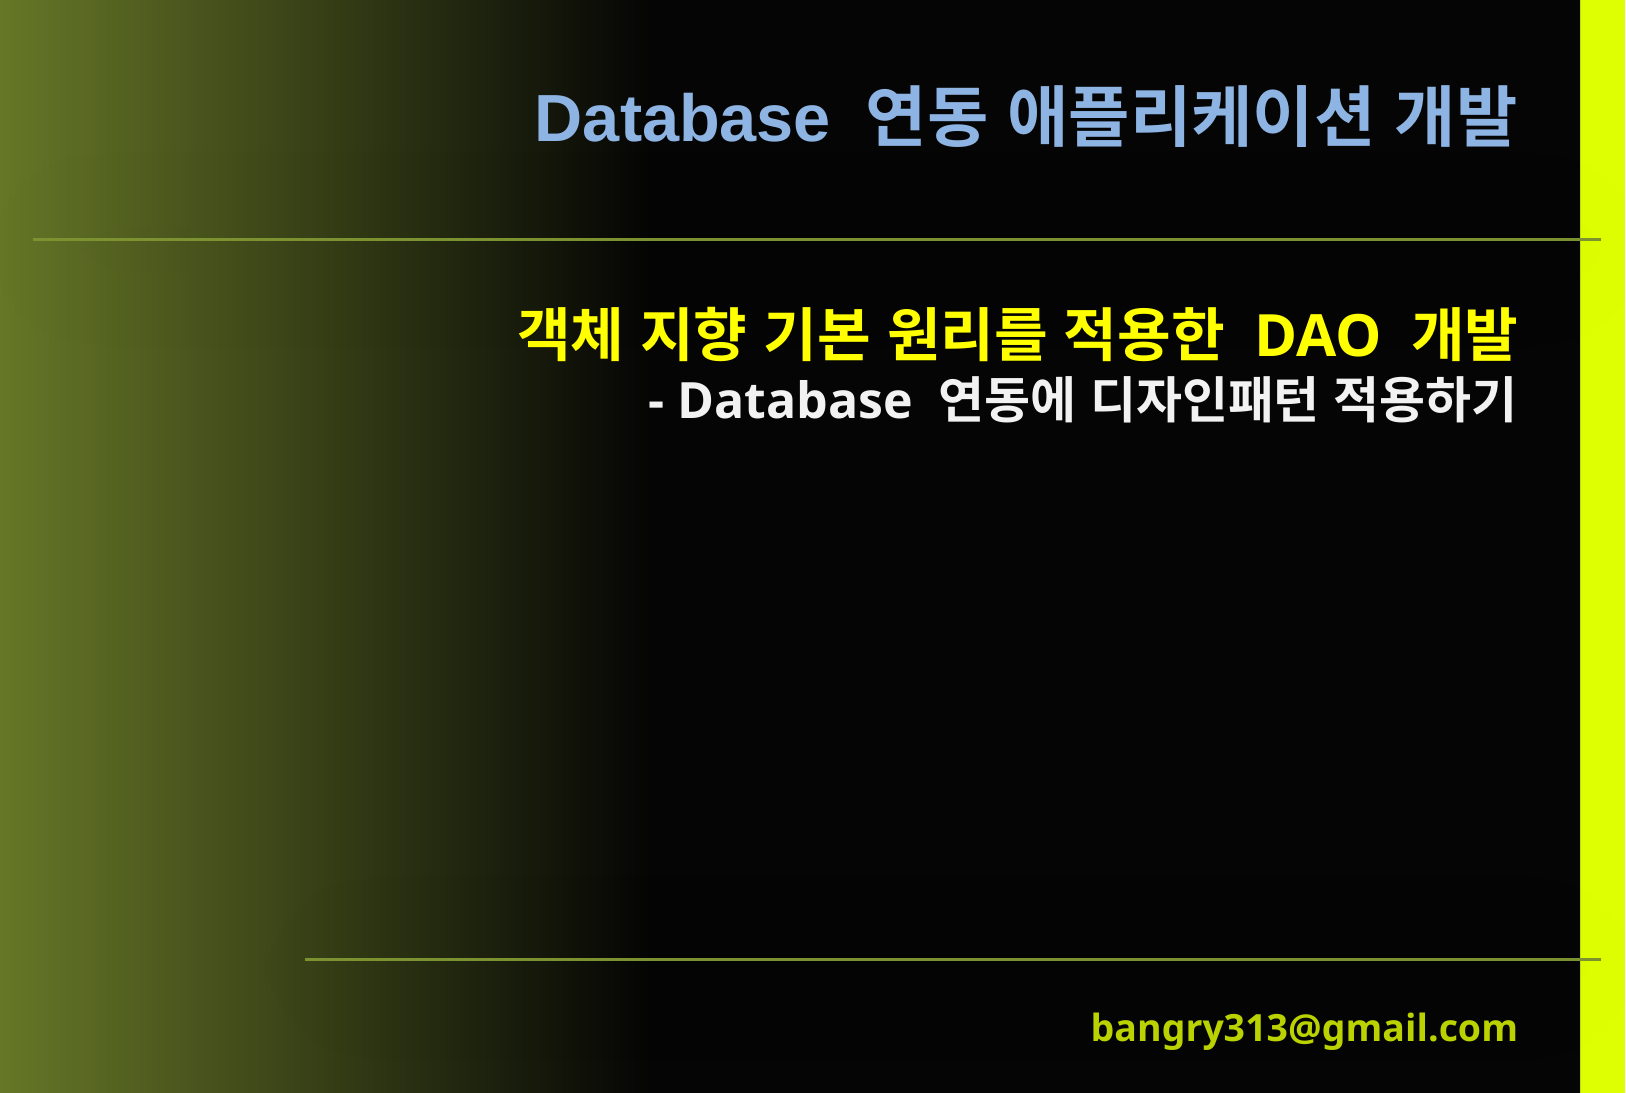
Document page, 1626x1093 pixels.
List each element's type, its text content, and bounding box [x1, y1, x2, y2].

title 객체 지향 기본 원리를 적용한 DAO 개발 - Database 연동에 디자인패턴 적용하기 [21, 251, 1534, 476]
